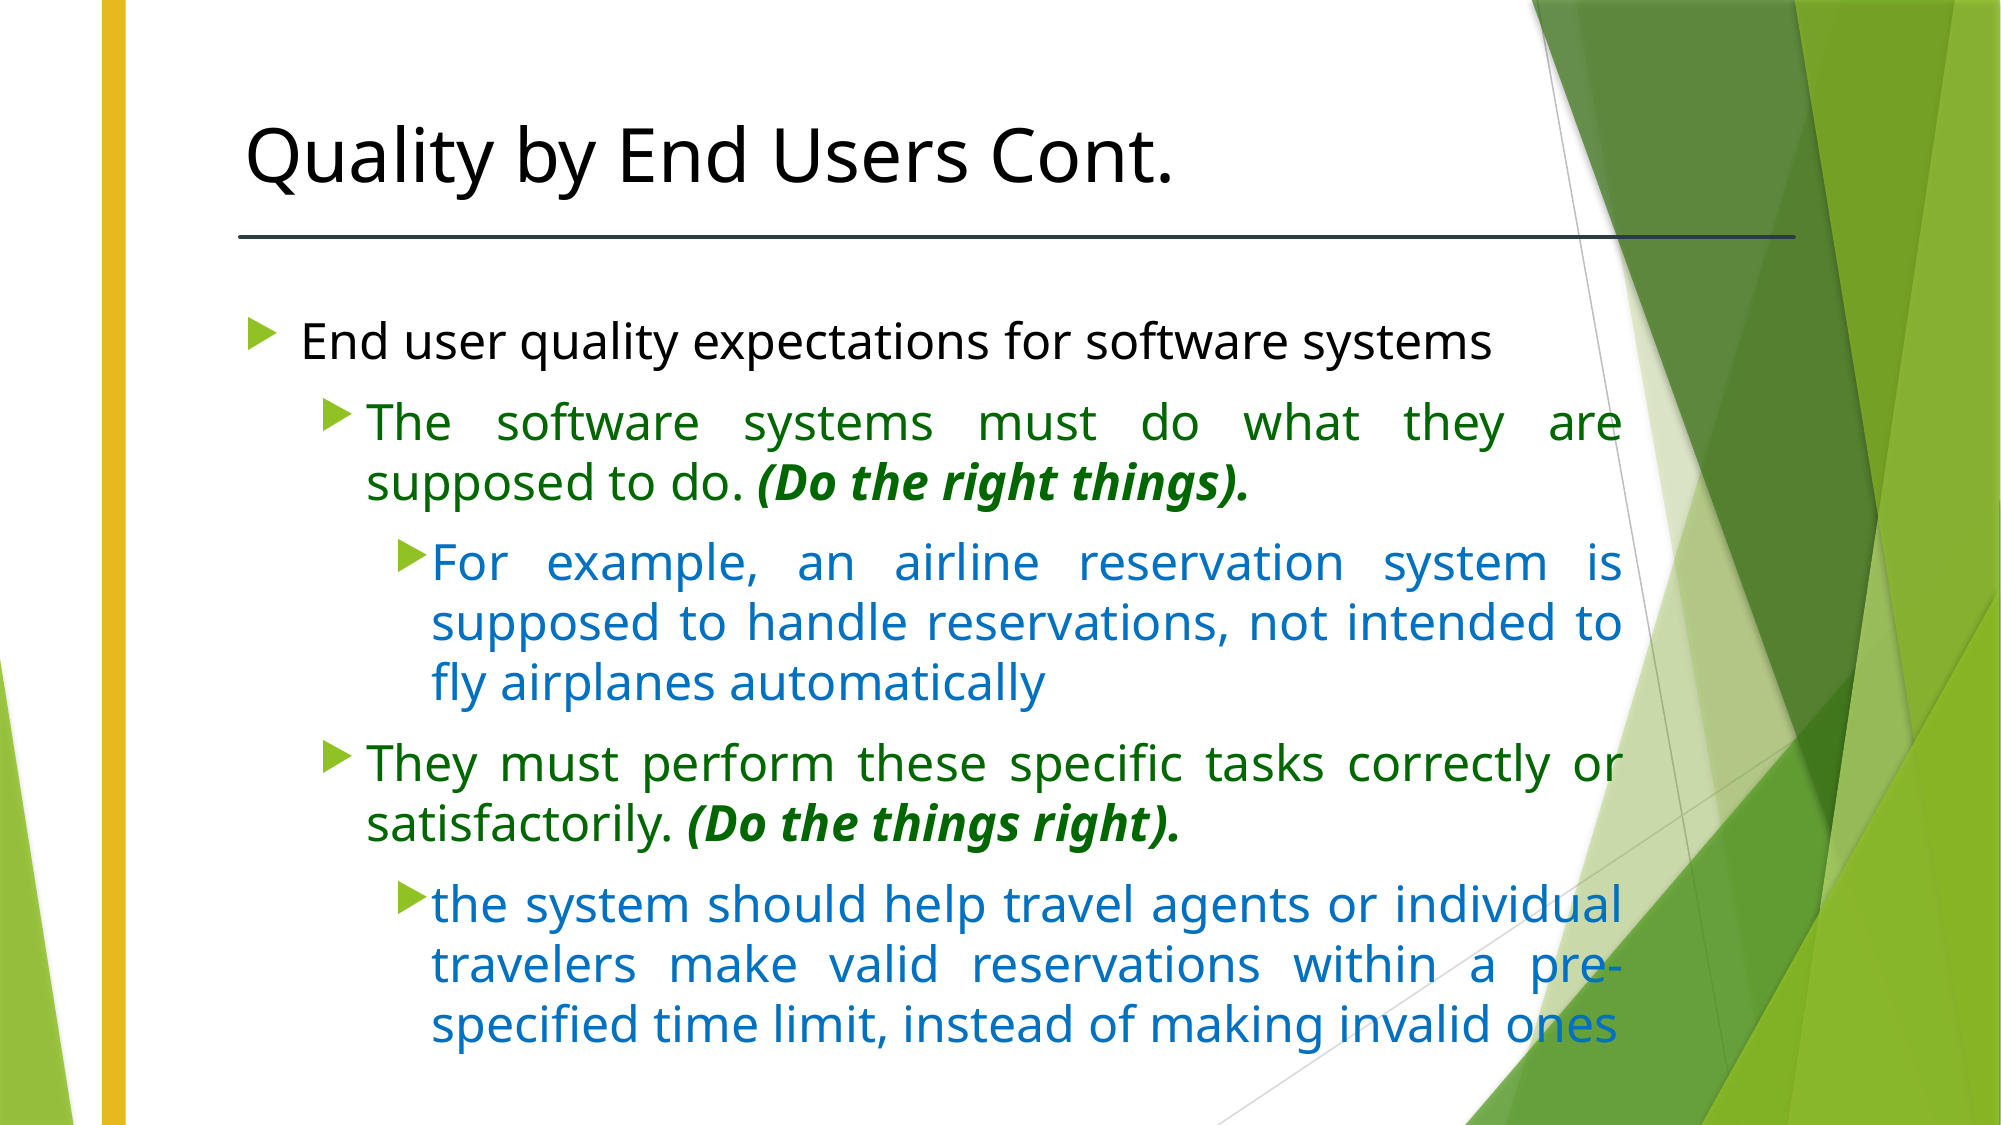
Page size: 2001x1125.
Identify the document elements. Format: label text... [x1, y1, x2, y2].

list End user quality expectations for software systems The software systems must do what they are supposed to do. (Do the right things). For example, an airline reservation system is supposed to handle reservations, not intended to fly airplanes automatically They must perform these specific tasks correctly or satisfactorily. (Do the things right). the system should help travel agents or individual travelers make valid reservations within a pre-specified time limit, instead of making invalid ones [229, 301, 1640, 939]
title Quality by End Users Cont. [229, 99, 1640, 301]
